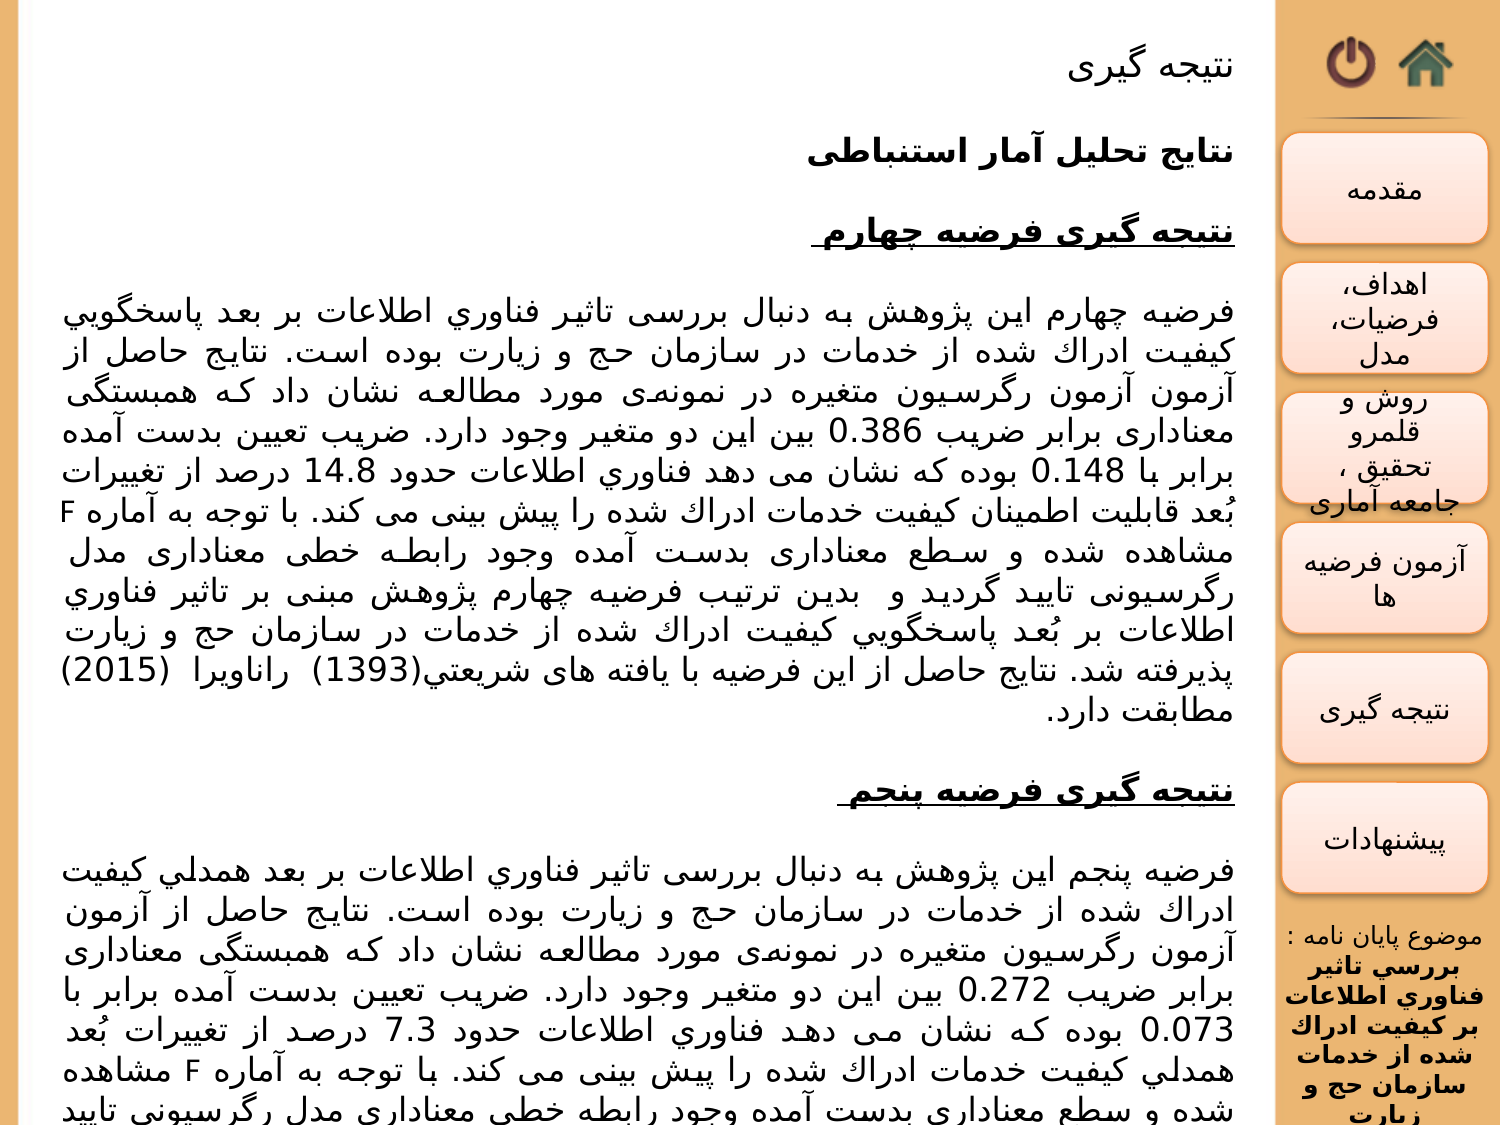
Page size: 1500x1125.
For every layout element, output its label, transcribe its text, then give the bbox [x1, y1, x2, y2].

text_box مقدمه [1280, 131, 1490, 245]
picture [0, 0, 1500, 1125]
text_box پیشنهادات [1280, 781, 1490, 894]
text_box نتیجه گیری نتایج تحلیل آمار استنباطی نتیجه گیری فرضیه چهارم فرضیه چهارم این پژوهش به دنبال بررسی تاثیر فناوري اطلاعات بر بعد پاسخگويي كيفيت ادراك شده از خدمات در سازمان حج و زيارت بوده است. نتایج حاصل از آزمون آزمون رگرسیون متغیره در نمونه‌ی مورد مطالعه نشان داد که همبستگی معنا‌داری برابر ضریب 0.386 بین این دو متغیر وجود دارد. ضریب تعیین بدست آمده برابر با 0.148 بوده که نشان می دهد فناوري اطلاعات حدود 14.8 درصد از تغییرات بُعد قابليت اطمينان كيفيت خدمات ادراك شده را پیش بینی می کند. با توجه به آماره F مشاهده شده و سطع معناداری بدست آمده وجود رابطه خطی معناداری مدل رگرسیونی تایید گردید و بدین ترتیب فرضیه چهارم پژوهش مبنی بر تاثیر فناوري اطلاعات بر بُعد پاسخگويي كيفيت ادراك شده از خدمات در سازمان حج و زيارت پذیرفته شد. نتایج حاصل از این فرضیه با یافته های شريعتي(1393) راناويرا (2015) مطابقت دارد. نتیجه گیری فرضیه پنجم فرضیه پنجم این پژوهش به دنبال بررسی تاثیر فناوري اطلاعات بر بعد همدلي كيفيت ادراك شده از خدمات در سازمان حج و زيارت بوده است. نتایج حاصل از آزمون آزمون رگرسیون متغیره در نمونه‌ی مورد مطالعه نشان داد که همبستگی معنا‌داری برابر ضریب 0.272 بین این دو متغیر وجود دارد. ضریب تعیین بدست آمده برابر با 0.073 بوده که نشان می دهد فناوري اطلاعات حدود 7.3 درصد از تغییرات بُعد همدلي كيفيت خدمات ادراك شده را پیش بینی می کند. با توجه به آماره F مشاهده شده و سطع معناداری بدست آمده وجود رابطه خطی معناداری مدل رگرسیونی تایید گردید و بدین ترتیب فرضیه پنجم پژوهش مبنی بر تاثیر فناوري اطلاعات بر بُعد همدلي كيفيت ادراك شده از خدمات در سازمان حج و زيارت پذیرفته شد. نتایج حاصل از این فرضیه با نتایج حاصل از این فرضیه با یافته­های پژوهش­هاي پرندوار فومني(1395)، آزمي و همكارانش(2016) و ايتامالا (2012) مطابقت دارد. [45, 32, 1250, 1125]
text_box موضوع پایان نامه : بررسي تاثير فناوري اطلاعات بر كيفيت ادراك شده از خدمات سازمان حج و زيارت [1261, 911, 1500, 1125]
text_box اهداف، فرضیات، مدل [1280, 261, 1490, 375]
text_box آزمون فرضیه ها [1280, 521, 1490, 635]
text_box نتیجه گیری [1280, 651, 1490, 765]
text_box روش و قلمرو تحقیق ، جامعه آماری [1280, 391, 1490, 505]
